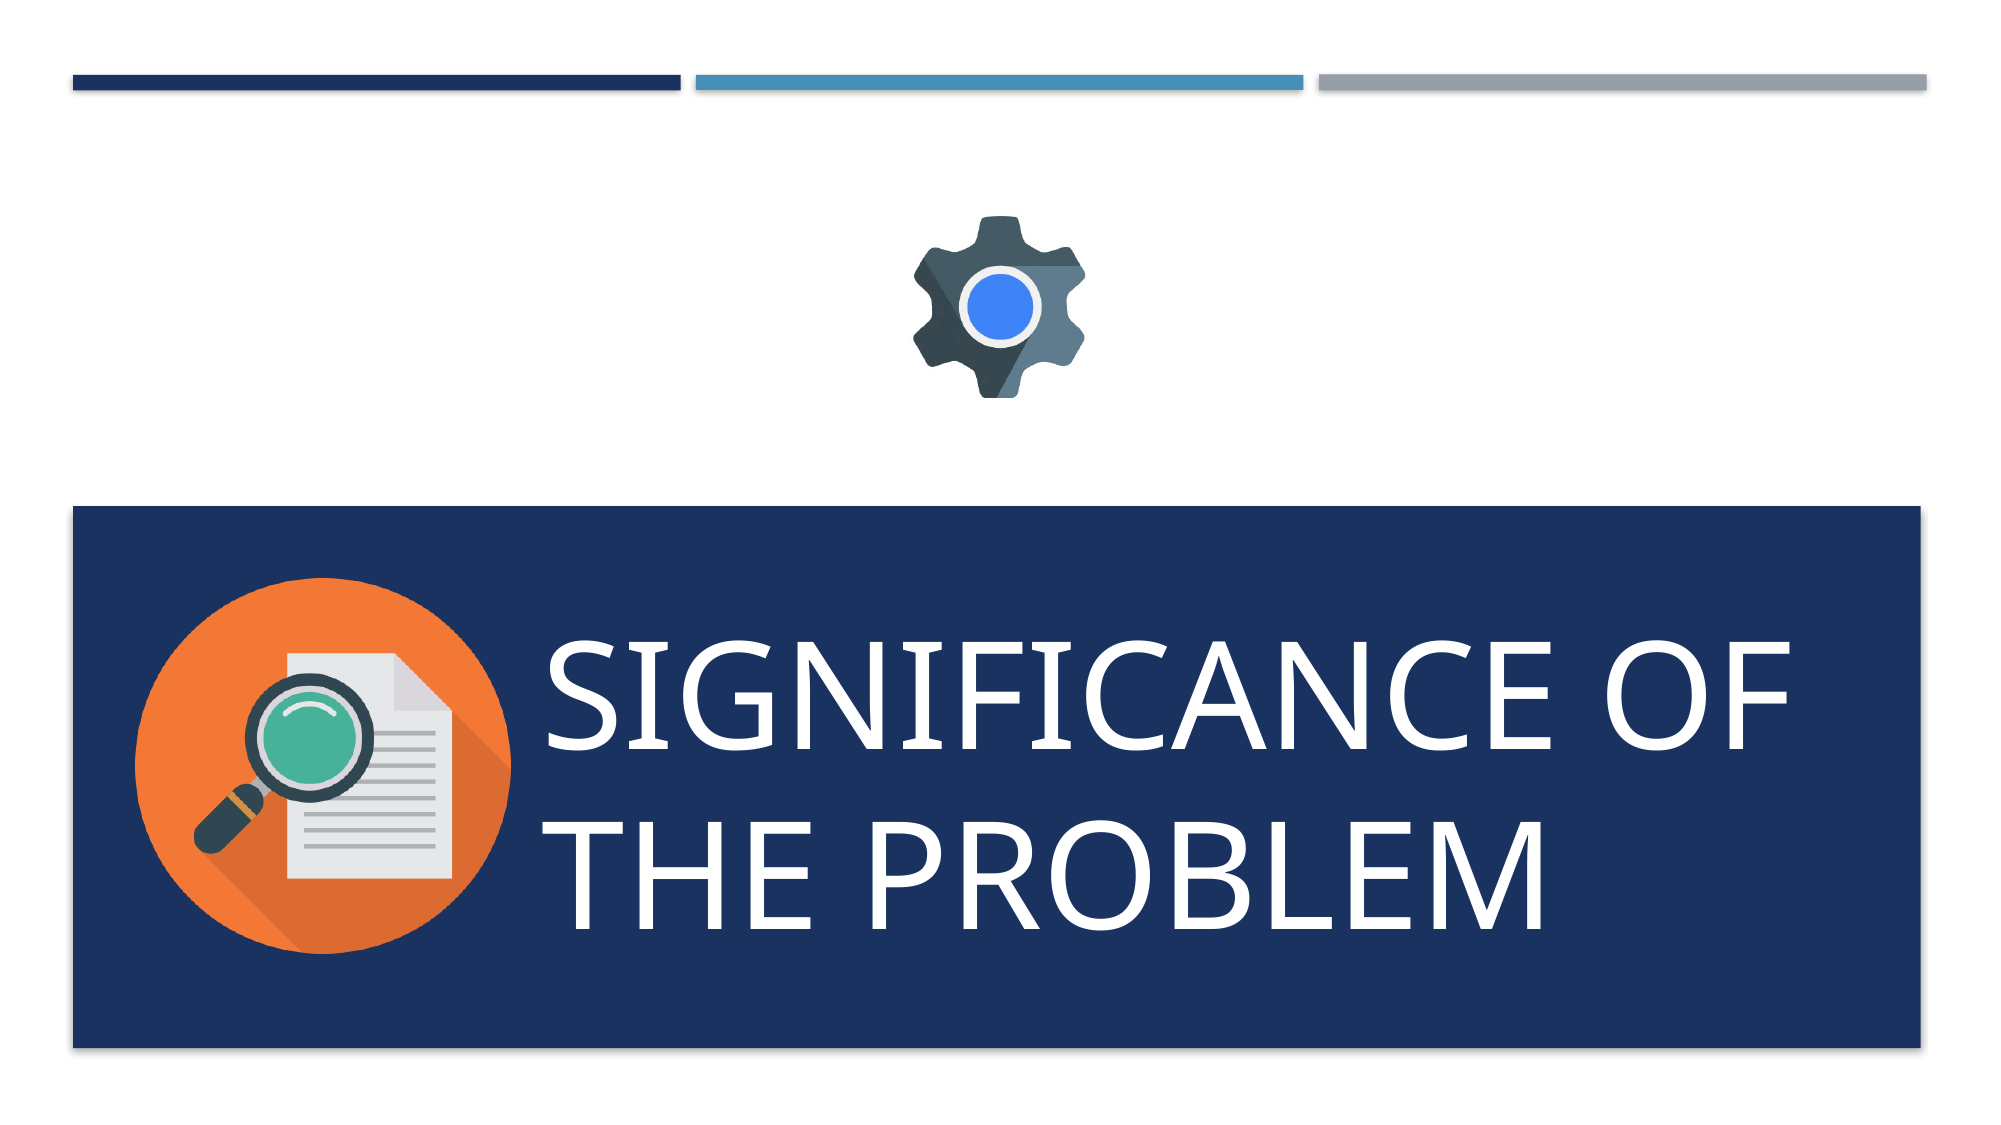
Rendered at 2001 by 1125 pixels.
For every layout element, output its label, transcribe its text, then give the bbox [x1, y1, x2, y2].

picture [116, 559, 528, 972]
text_box SIGNIFICANCE OF THE PROBLEM [532, 591, 1848, 967]
picture [747, 116, 1253, 497]
